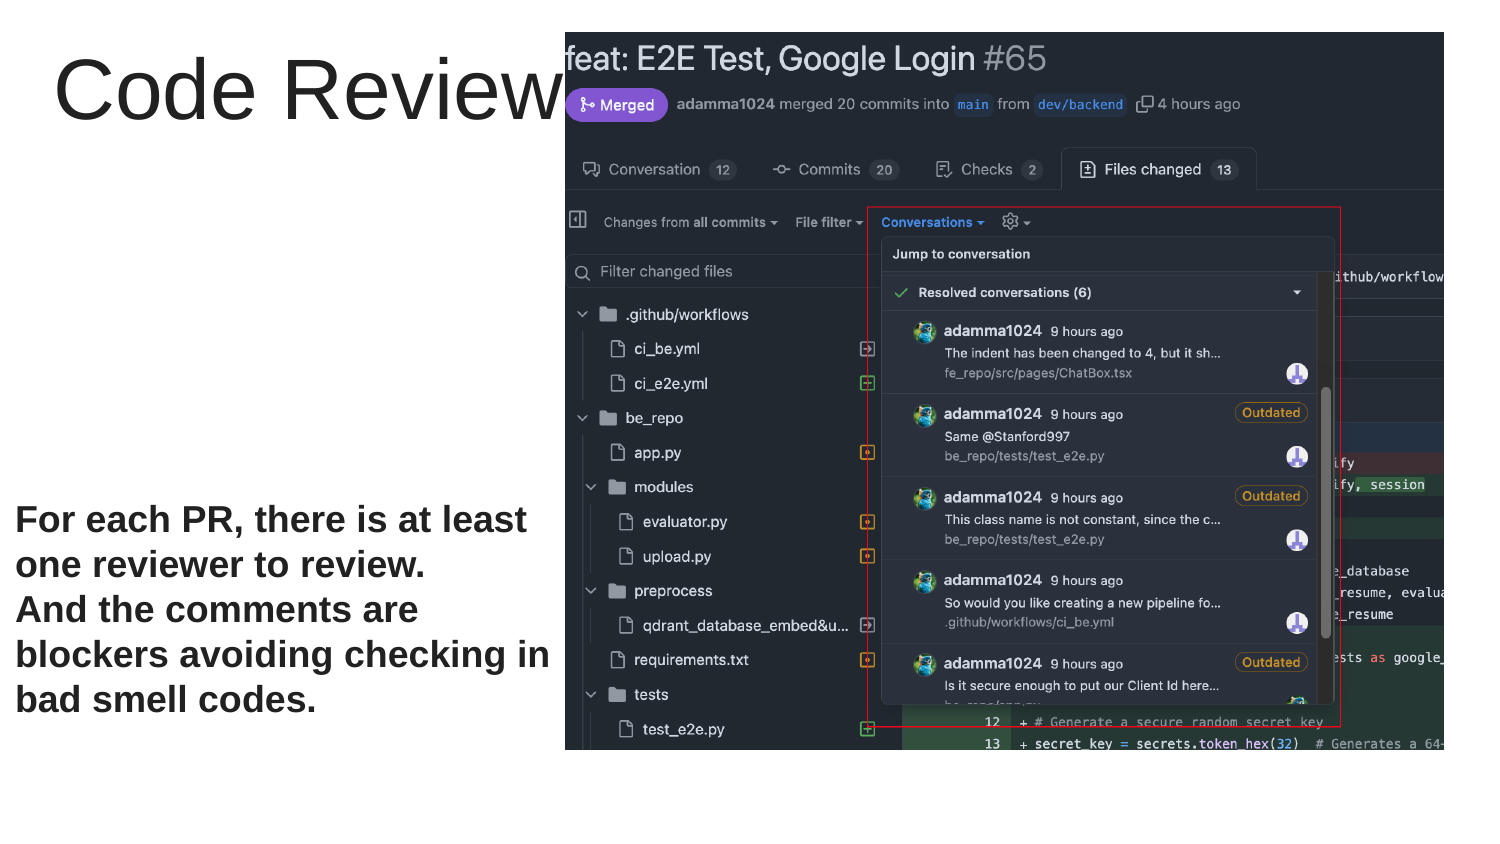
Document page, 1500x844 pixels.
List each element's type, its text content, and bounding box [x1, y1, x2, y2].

title Code Review [38, 27, 1436, 152]
text_box For each PR, there is at least one reviewer to review. And the comments are blockers avoiding checking in bad smell codes. [0, 480, 560, 750]
picture [565, 32, 1444, 750]
